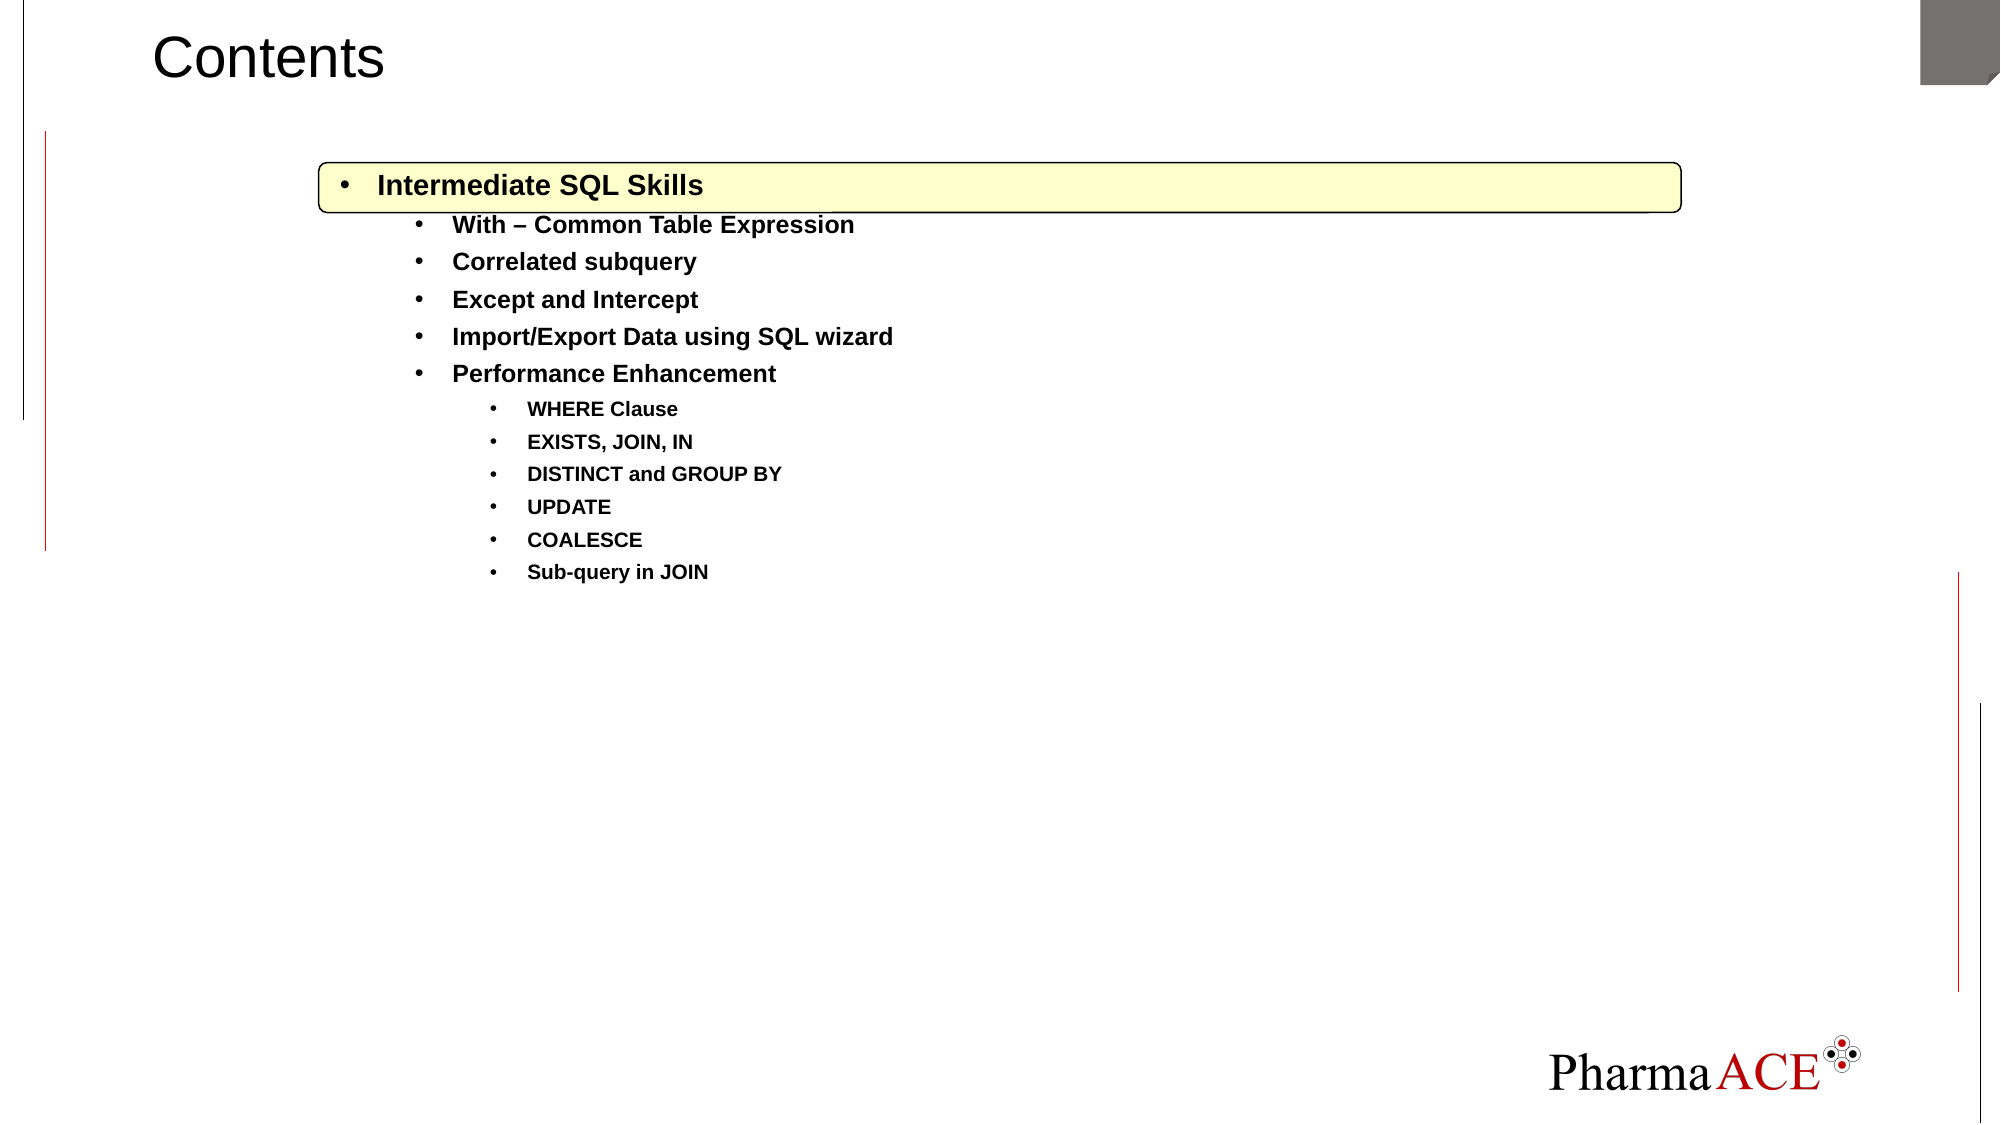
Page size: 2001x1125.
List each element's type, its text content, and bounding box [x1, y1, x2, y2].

text_box [318, 168, 324, 212]
picture [1539, 1023, 1870, 1112]
title Contents [137, 19, 1868, 168]
text_box [1650, 168, 1682, 213]
list Intermediate SQL Skills With – Common Table Expression Correlated subquery Except and Intercept Import/Export Data using SQL wizard Performance Enhancement WHERE Clause EXISTS, JOIN, IN DISTINCT and GROUP BY UPDATE COALESCE Sub-query in JOIN [324, 162, 1650, 1013]
